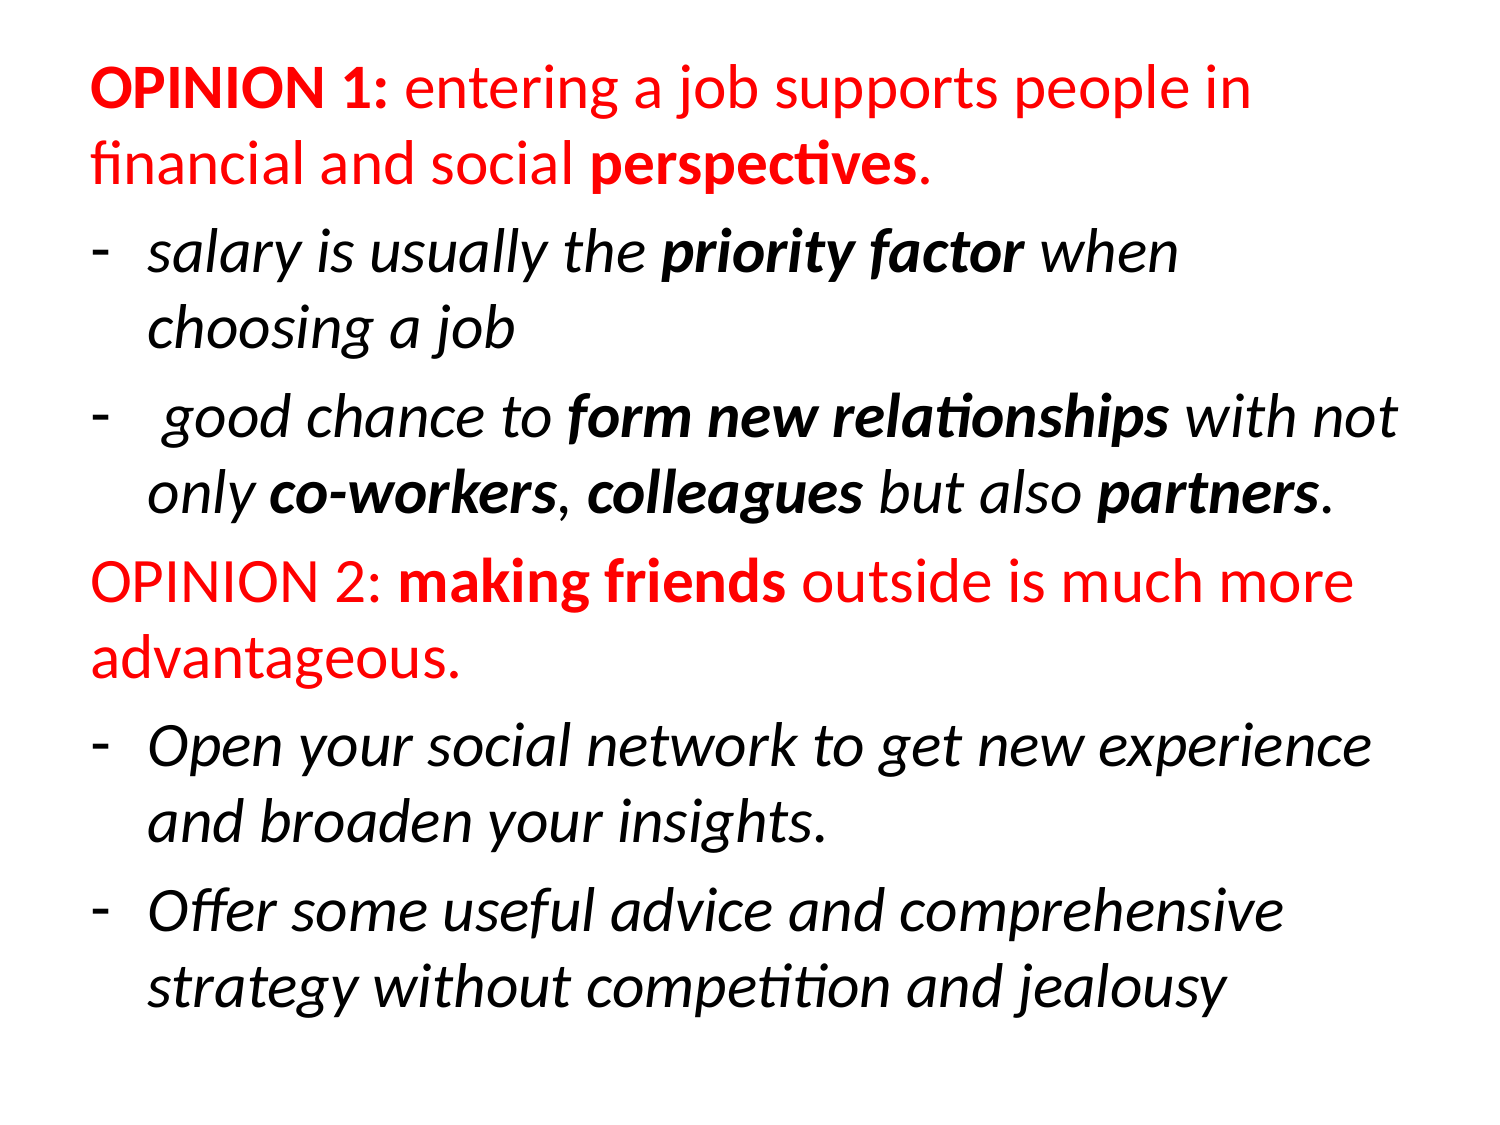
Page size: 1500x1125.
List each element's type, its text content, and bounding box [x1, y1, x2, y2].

list OPINION 1: entering a job supports people in financial and social perspectives. salary is usually the priority factor when choosing a job good chance to form new relationships with not only co-workers, colleagues but also partners. OPINION 2: making friends outside is much more advantageous. Open your social network to get new experience and broaden your insights. Offer some useful advice and comprehensive strategy without competition and jealousy [75, 37, 1425, 1063]
